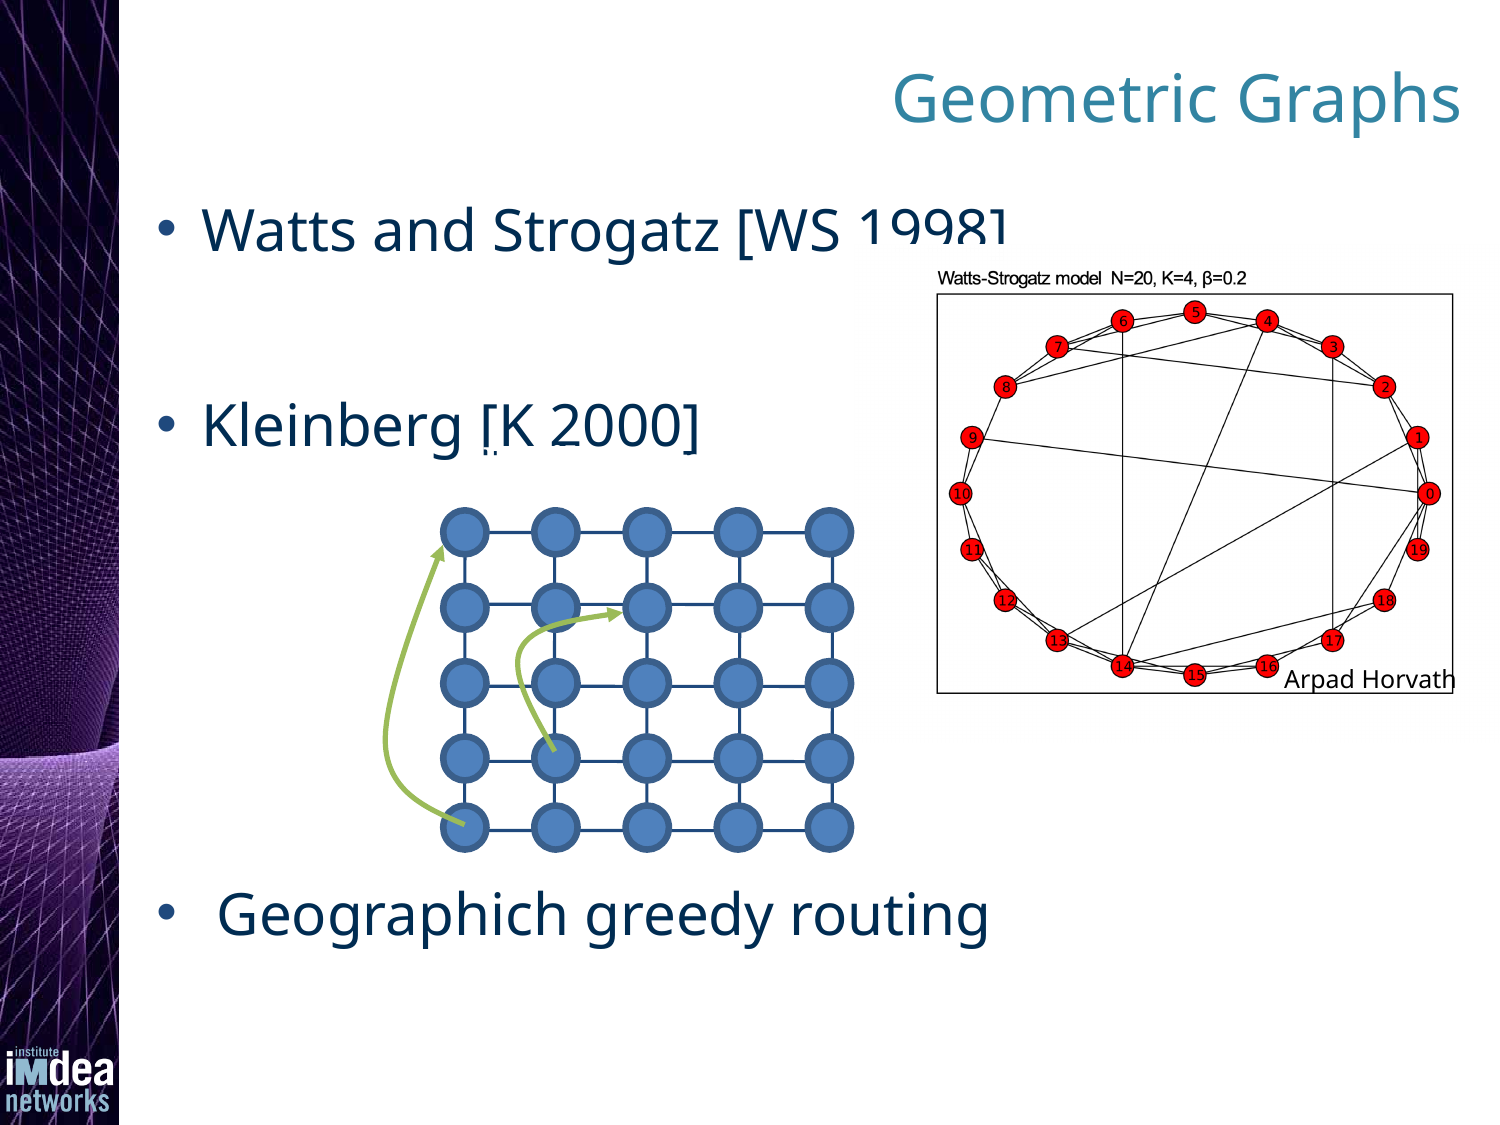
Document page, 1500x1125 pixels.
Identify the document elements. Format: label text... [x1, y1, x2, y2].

picture [0, 0, 119, 1125]
picture [853, 243, 1500, 743]
list Watts and Strogatz [WS 1998] Kleinberg [K 2000] Geographich greedy routing [141, 178, 1471, 1064]
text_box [381, 428, 852, 850]
title Geometric Graphs [141, 30, 1471, 161]
